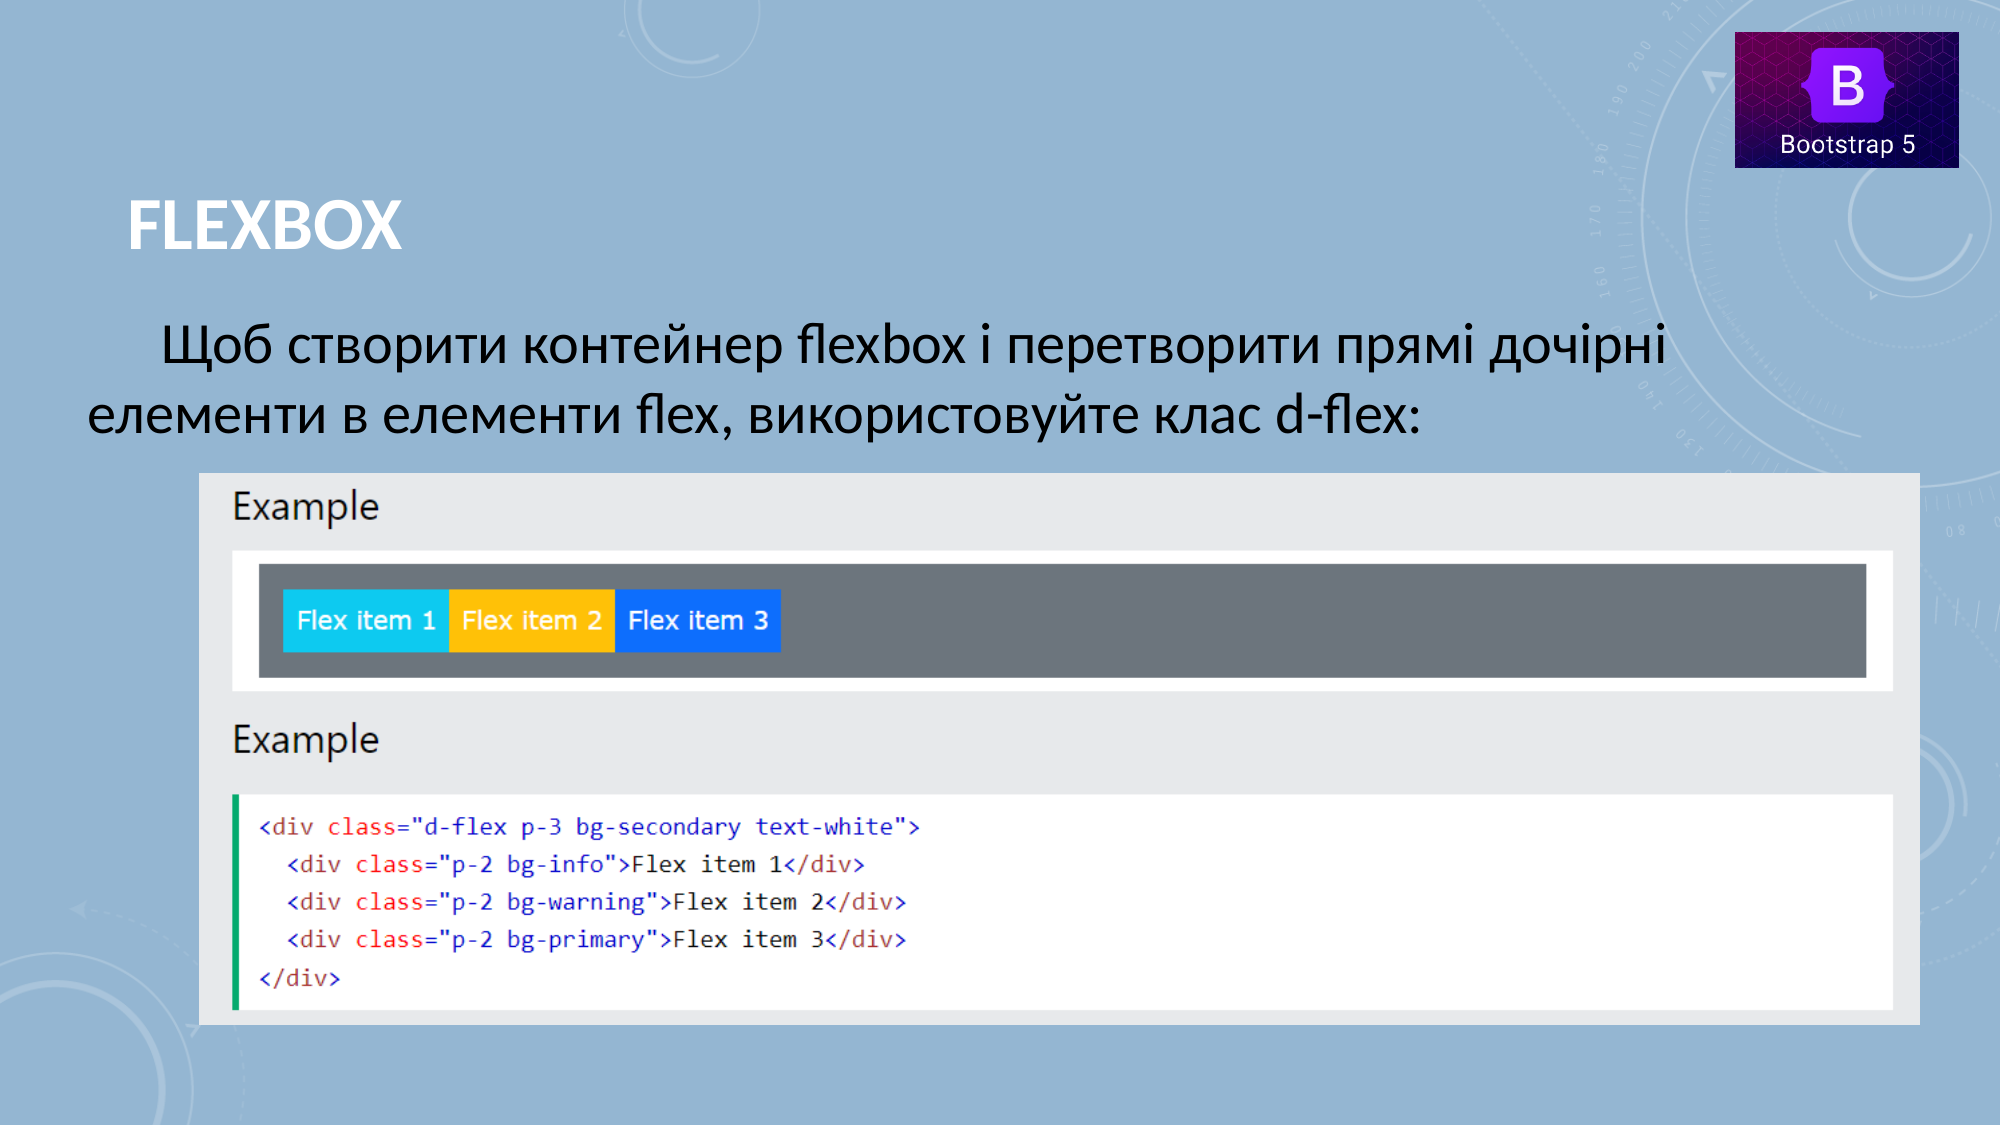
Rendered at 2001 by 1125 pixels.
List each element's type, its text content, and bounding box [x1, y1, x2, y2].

picture [0, 0, 2000, 1125]
text_box Щоб створити контейнер flexbox і перетворити прямі дочірні елементи в елементи flex, використовуйте клас d-flex: [73, 297, 1888, 453]
title Flexbox [112, 99, 1775, 297]
